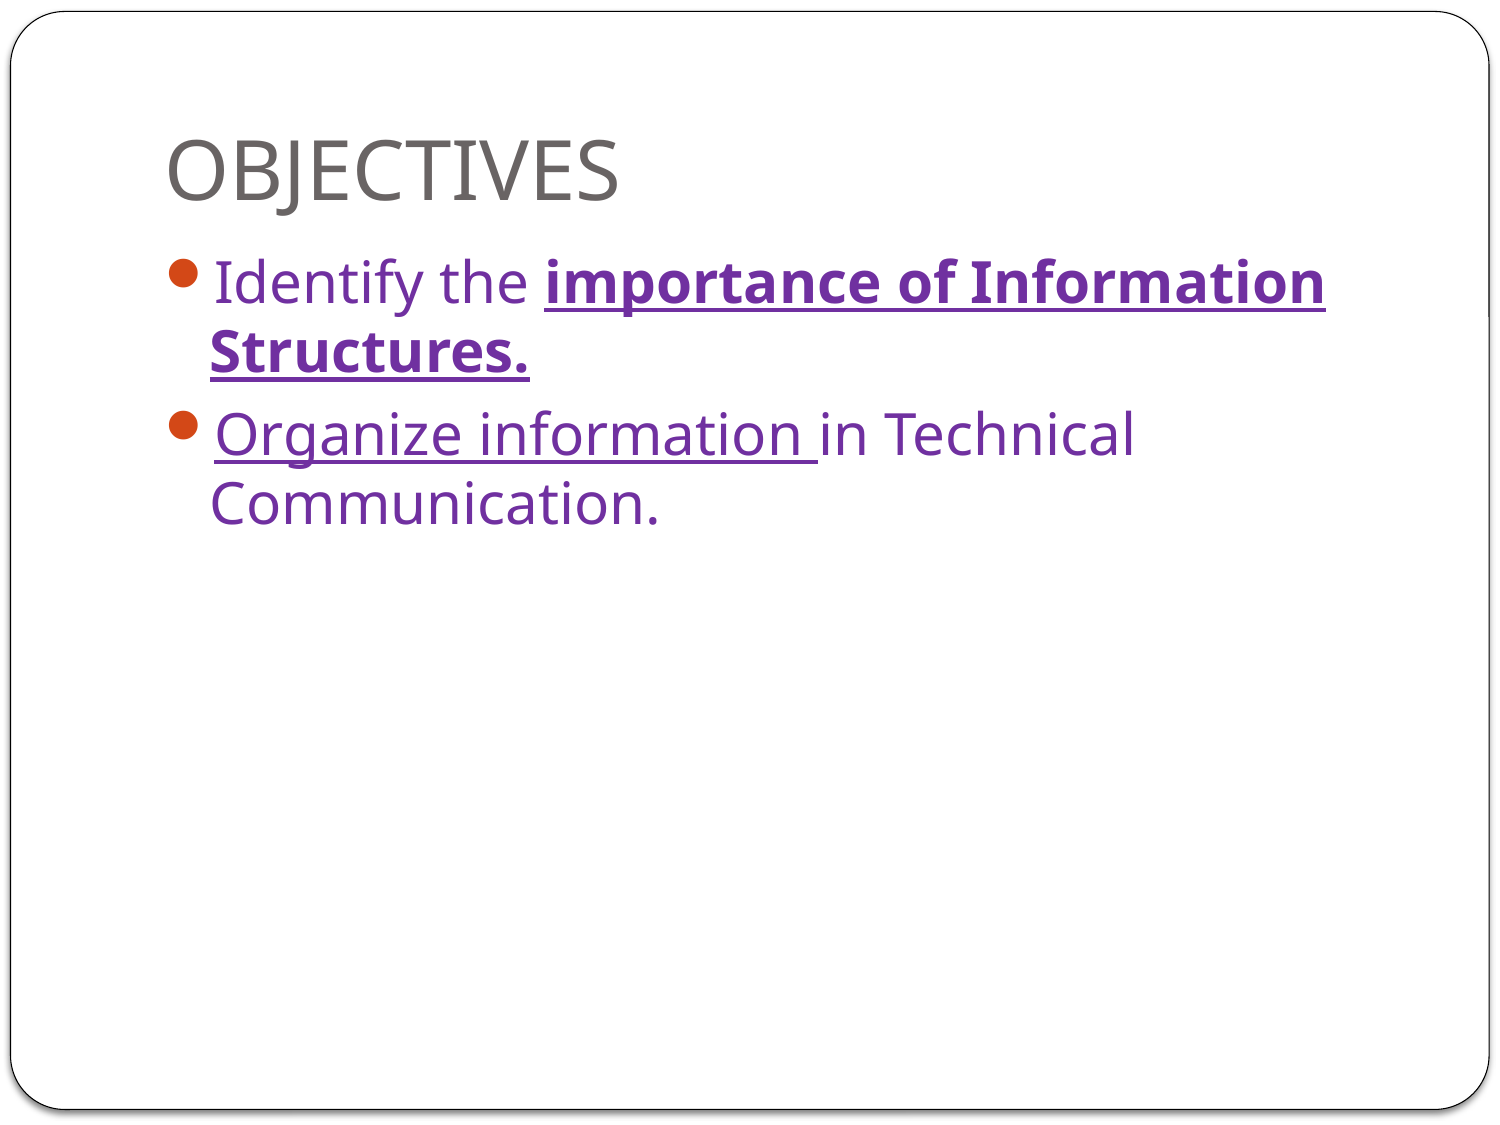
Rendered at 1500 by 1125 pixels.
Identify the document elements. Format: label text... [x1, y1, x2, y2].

list Identify the importance of Information Structures. Organize information in Technical Communication. [150, 237, 1425, 988]
title OBJECTIVES [150, 45, 1425, 233]
